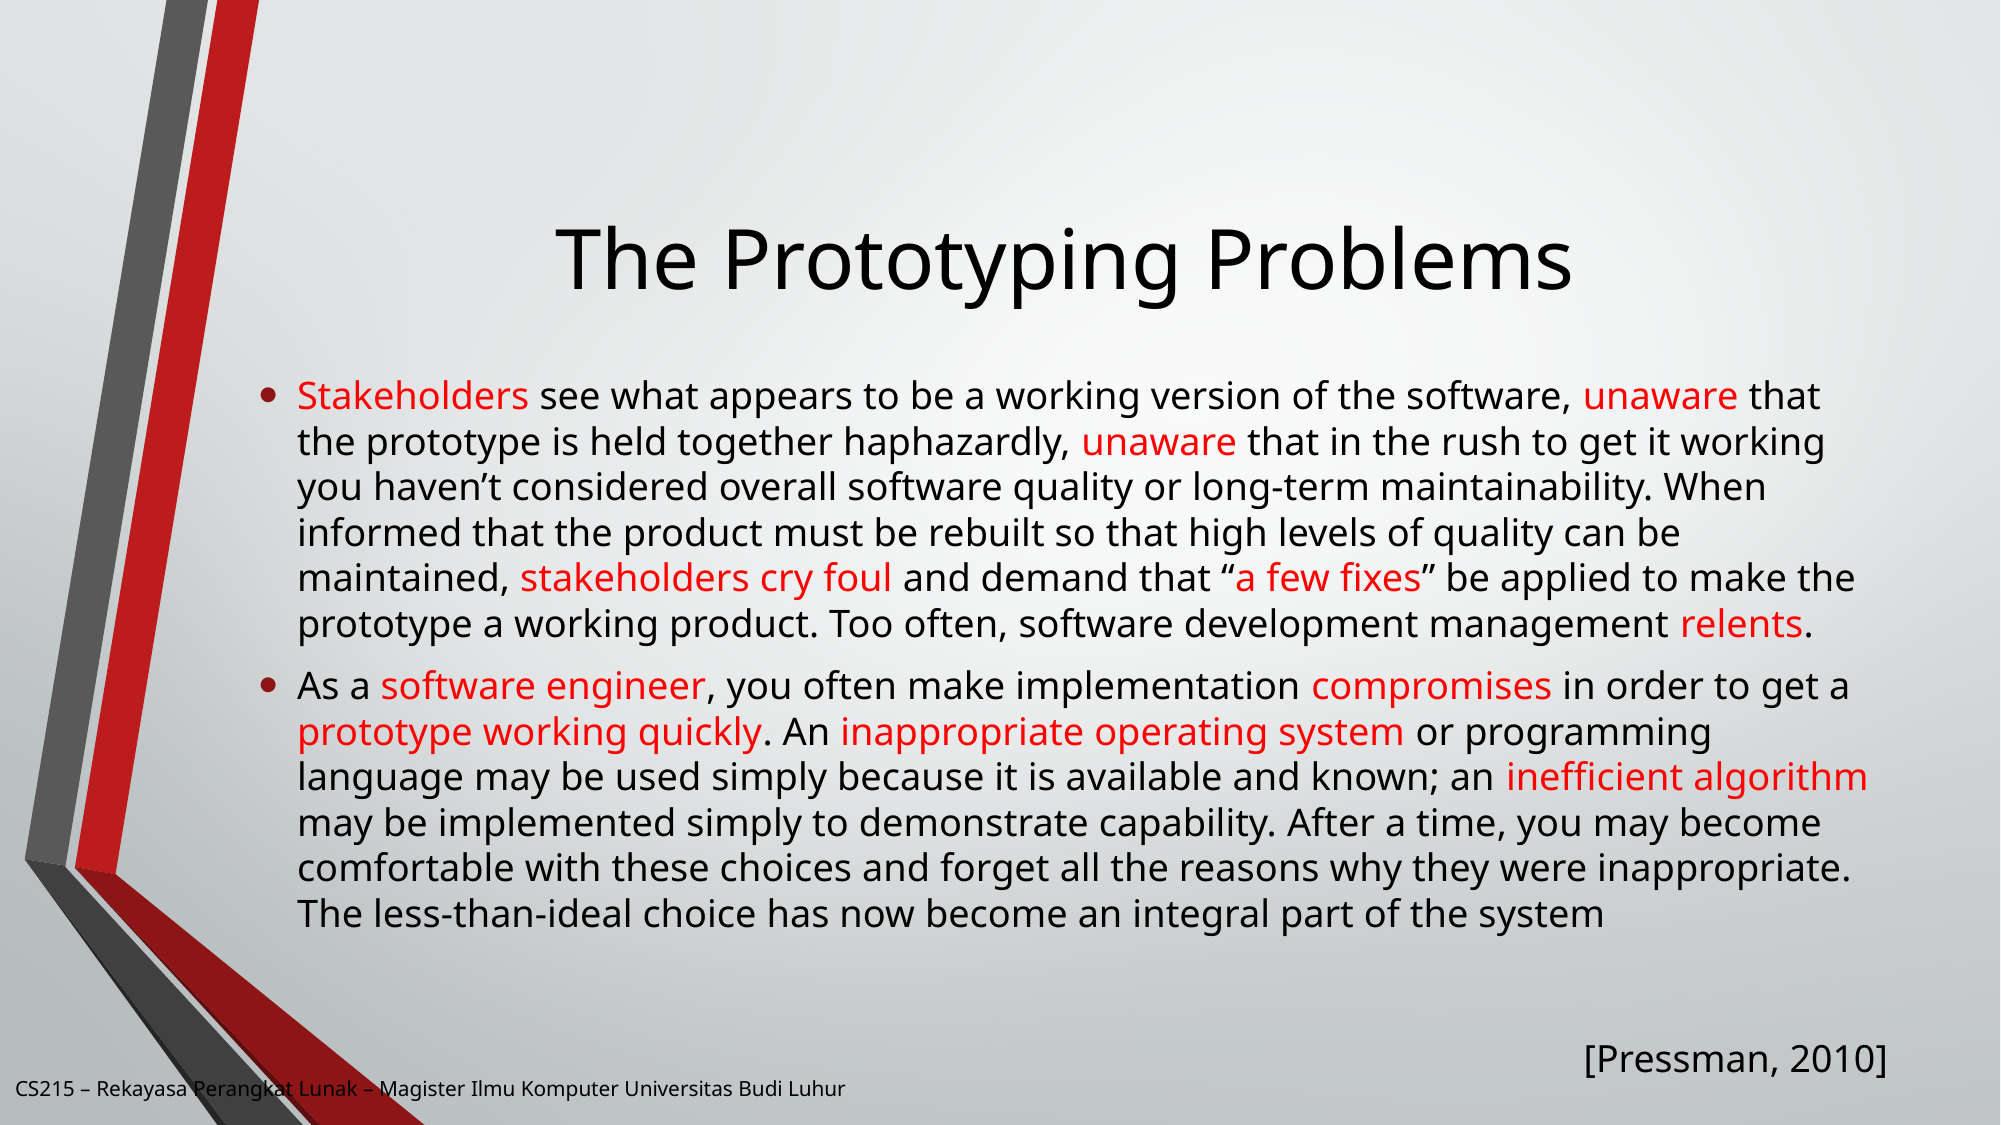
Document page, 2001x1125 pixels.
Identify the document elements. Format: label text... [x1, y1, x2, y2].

list Stakeholders see what appears to be a working version of the software, unaware that the prototype is held together haphazardly, unaware that in the rush to get it working you haven’t considered overall software quality or long-term maintainability. When informed that the product must be rebuilt so that high levels of quality can be maintained, stakeholders cry foul and demand that “a few fixes” be applied to make the prototype a working product. Too often, software development management relents. As a software engineer, you often make implementation compromises in order to get a prototype working quickly. An inappropriate operating system or programming language may be used simply because it is available and known; an inefficient algorithm may be implemented simply to demonstrate capability. After a time, you may become comfortable with these choices and forget all the reasons why they were inappropriate. The less-than-ideal choice has now become an integral part of the system [243, 363, 1887, 1028]
text_box [Pressman, 2010] [1568, 1027, 1903, 1088]
footer CS215 – Rekayasa Perangkat Lunak – Magister Ilmu Komputer Universitas Budi Luhur [0, 1059, 1163, 1120]
title The Prototyping Problems [243, 112, 1887, 363]
